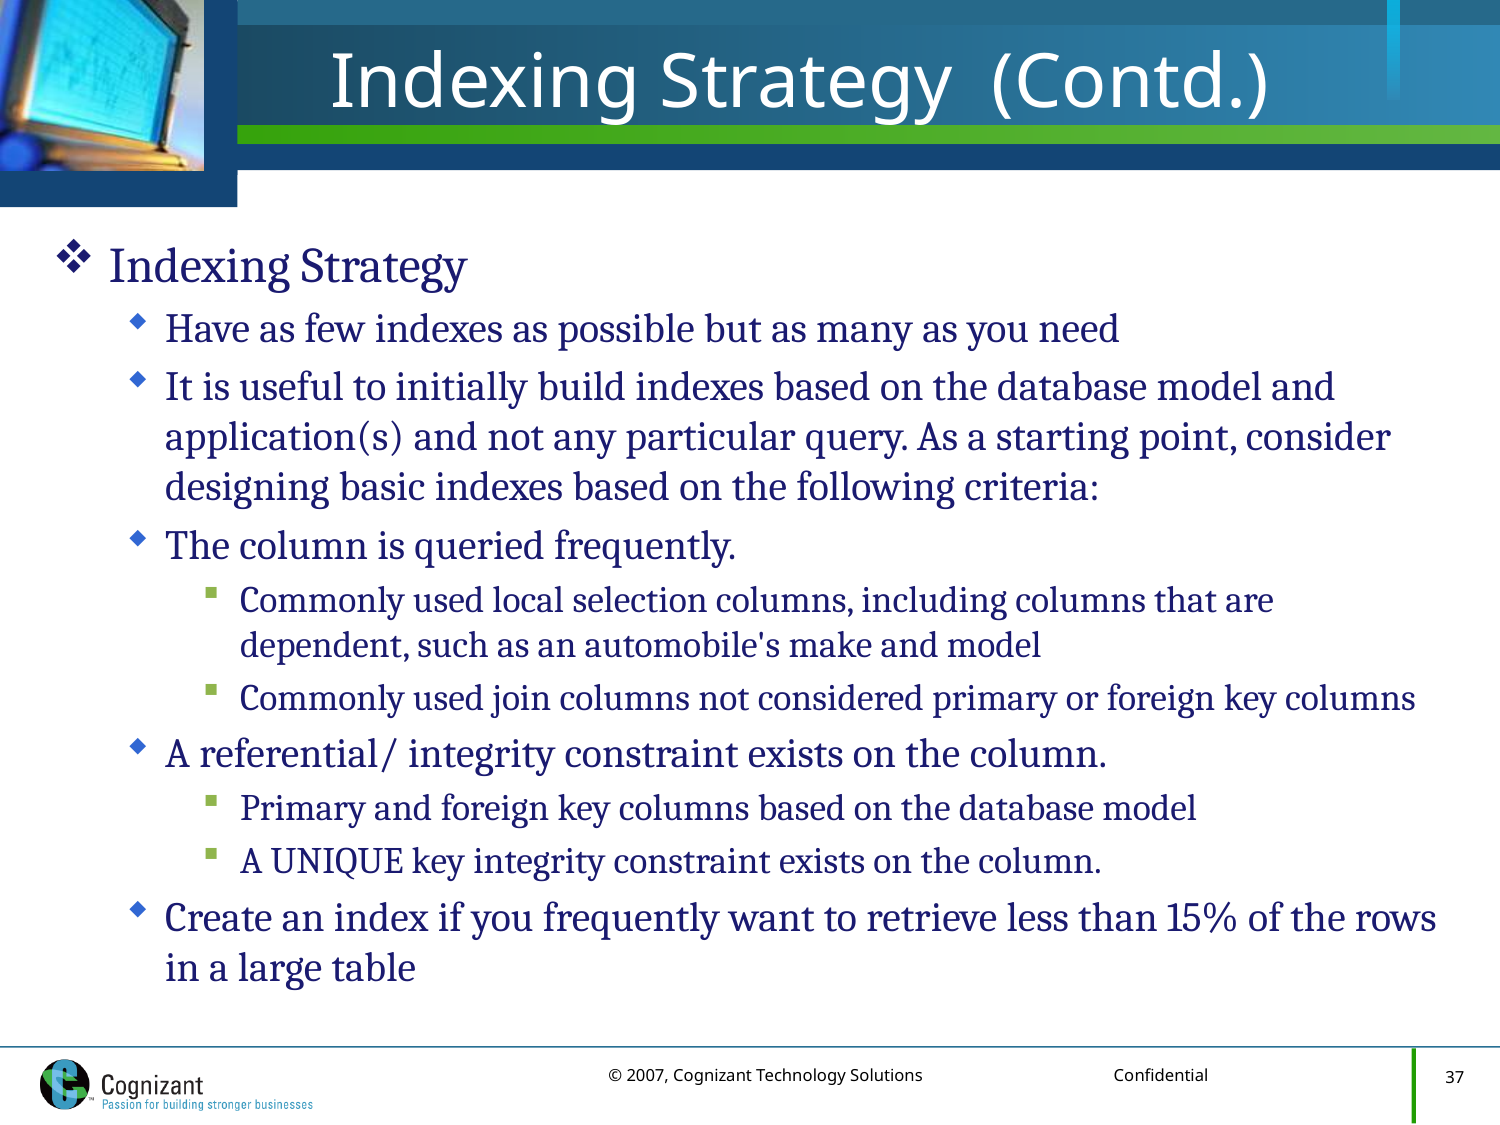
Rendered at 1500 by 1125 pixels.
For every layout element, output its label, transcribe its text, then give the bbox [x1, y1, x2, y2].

picture [0, 0, 204, 171]
title Indexing Strategy (Contd.) [237, 33, 1363, 122]
picture [39, 1059, 313, 1111]
list Indexing Strategy Have as few indexes as possible but as many as you need It is useful to initially build indexes based on the database model and application(s) and not any particular query. As a starting point, consider designing basic indexes based on the following criteria: The column is queried frequently. Commonly used local selection columns, including columns that are dependent, such as an automobile's make and model Commonly used join columns not considered primary or foreign key columns A referential/ integrity constraint exists on the column. Primary and foreign key columns based on the database model A UNIQUE key integrity constraint exists on the column. Create an index if you frequently want to retrieve less than 15% of the rows in a large table [37, 224, 1463, 1037]
slide_number 37 [1418, 1058, 1492, 1112]
